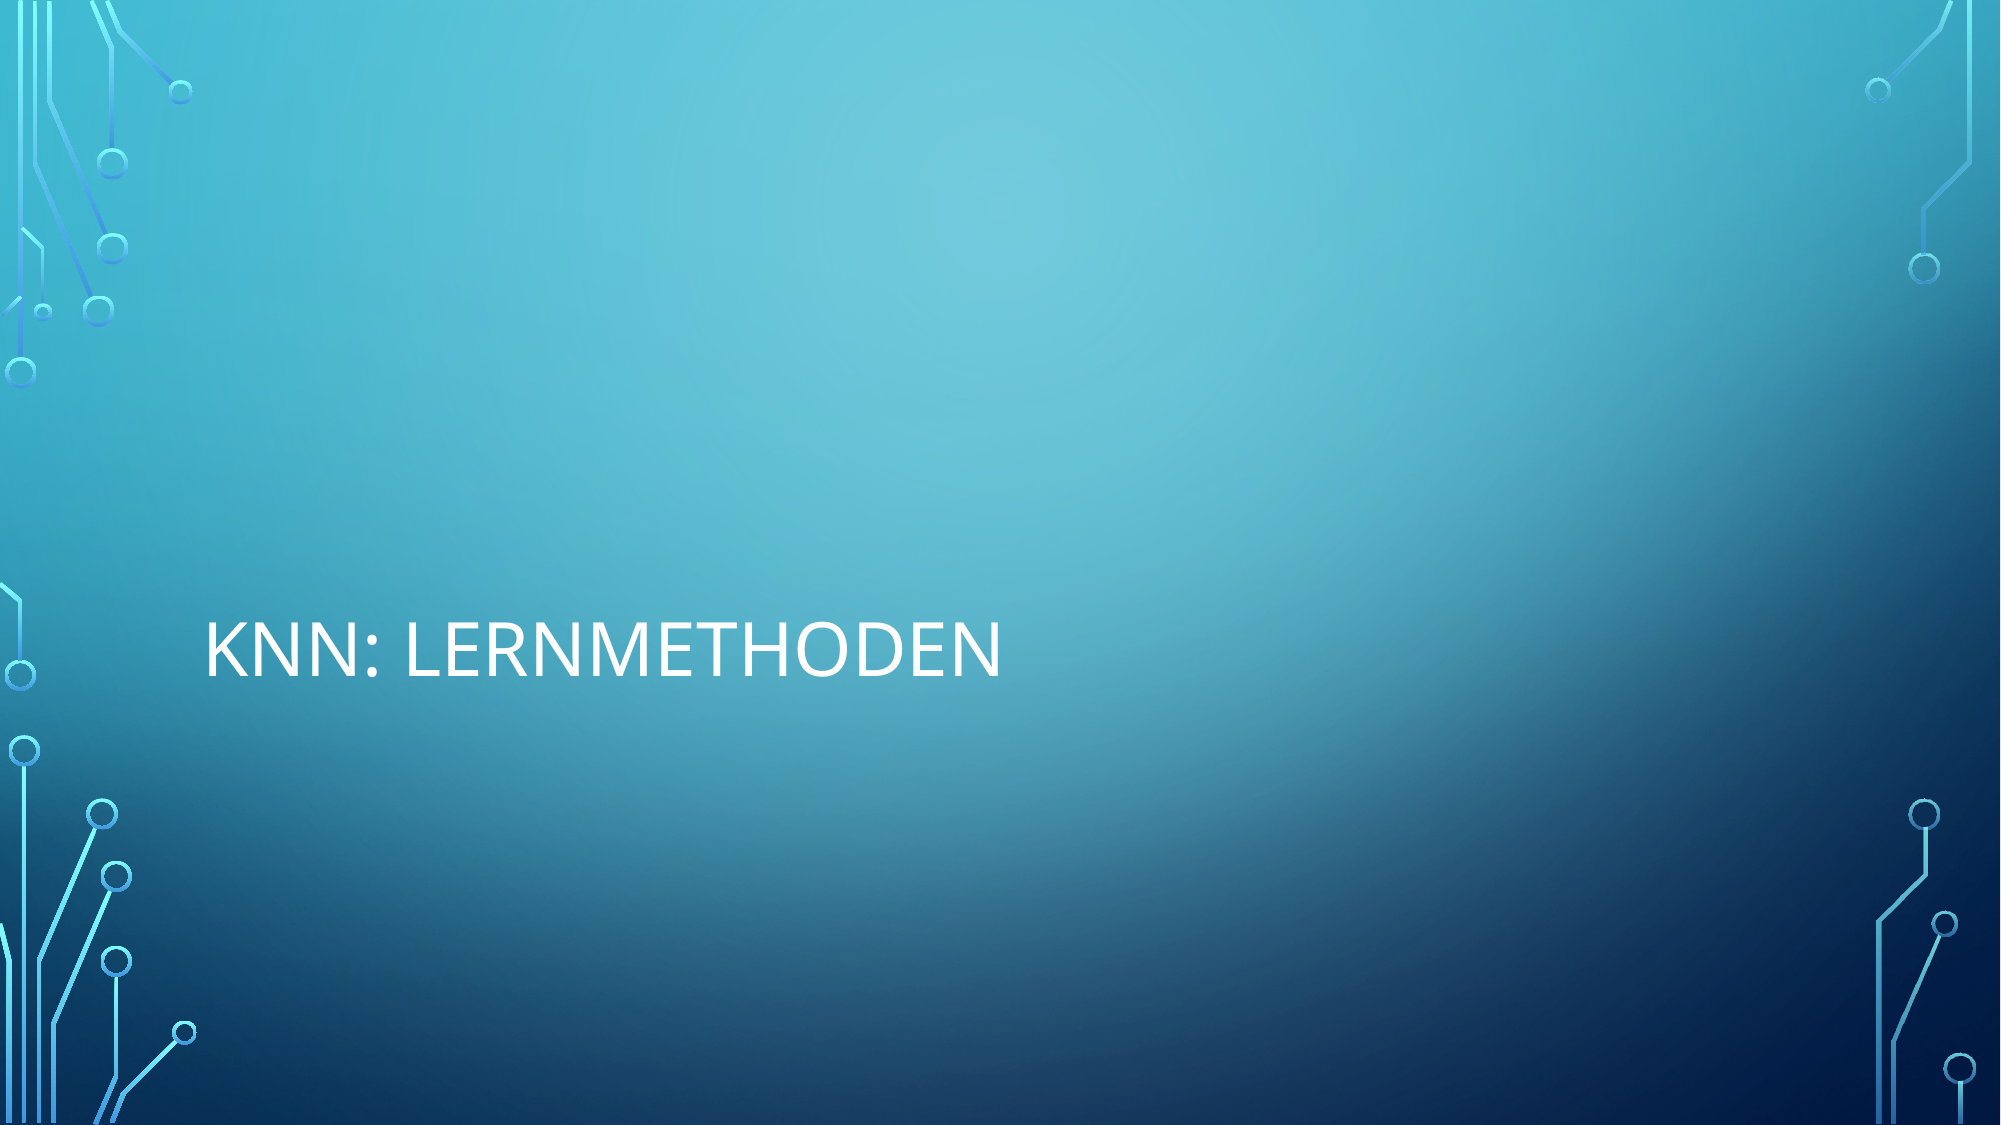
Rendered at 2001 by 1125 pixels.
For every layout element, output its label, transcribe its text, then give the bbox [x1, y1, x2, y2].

title KNN: Lernmethoden [187, 232, 1813, 701]
